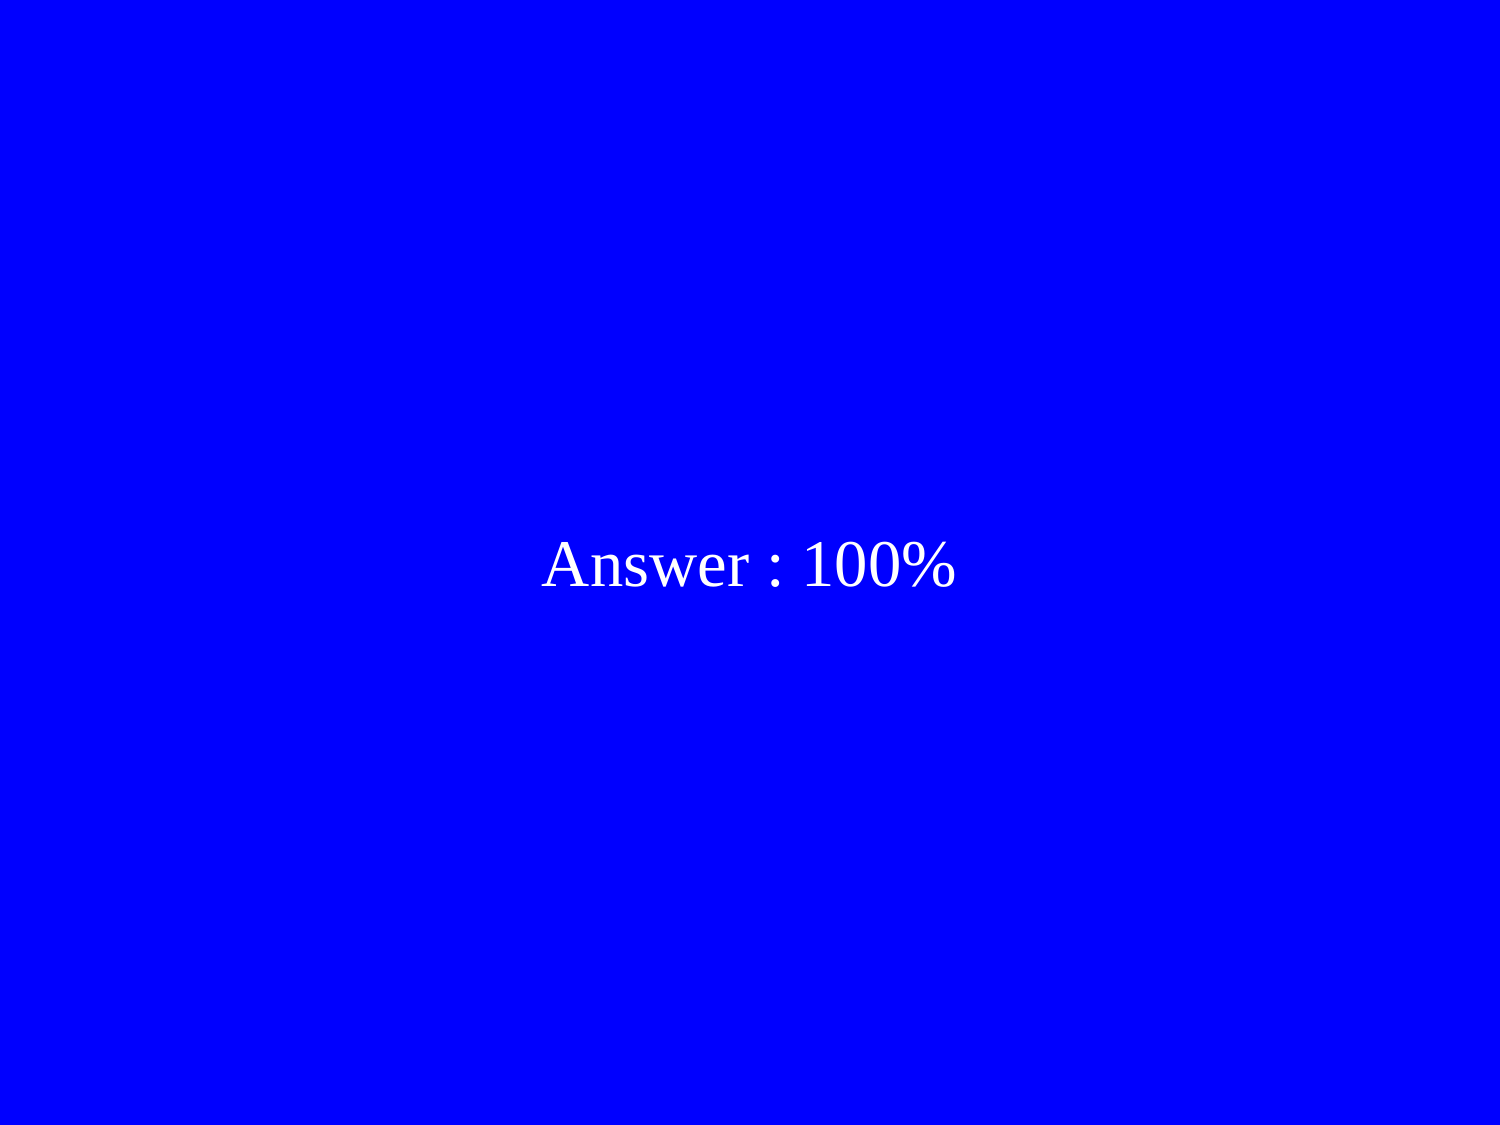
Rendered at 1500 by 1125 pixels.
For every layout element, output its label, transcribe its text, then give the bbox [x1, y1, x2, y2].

subtitle Answer : 100% [137, 512, 1363, 638]
